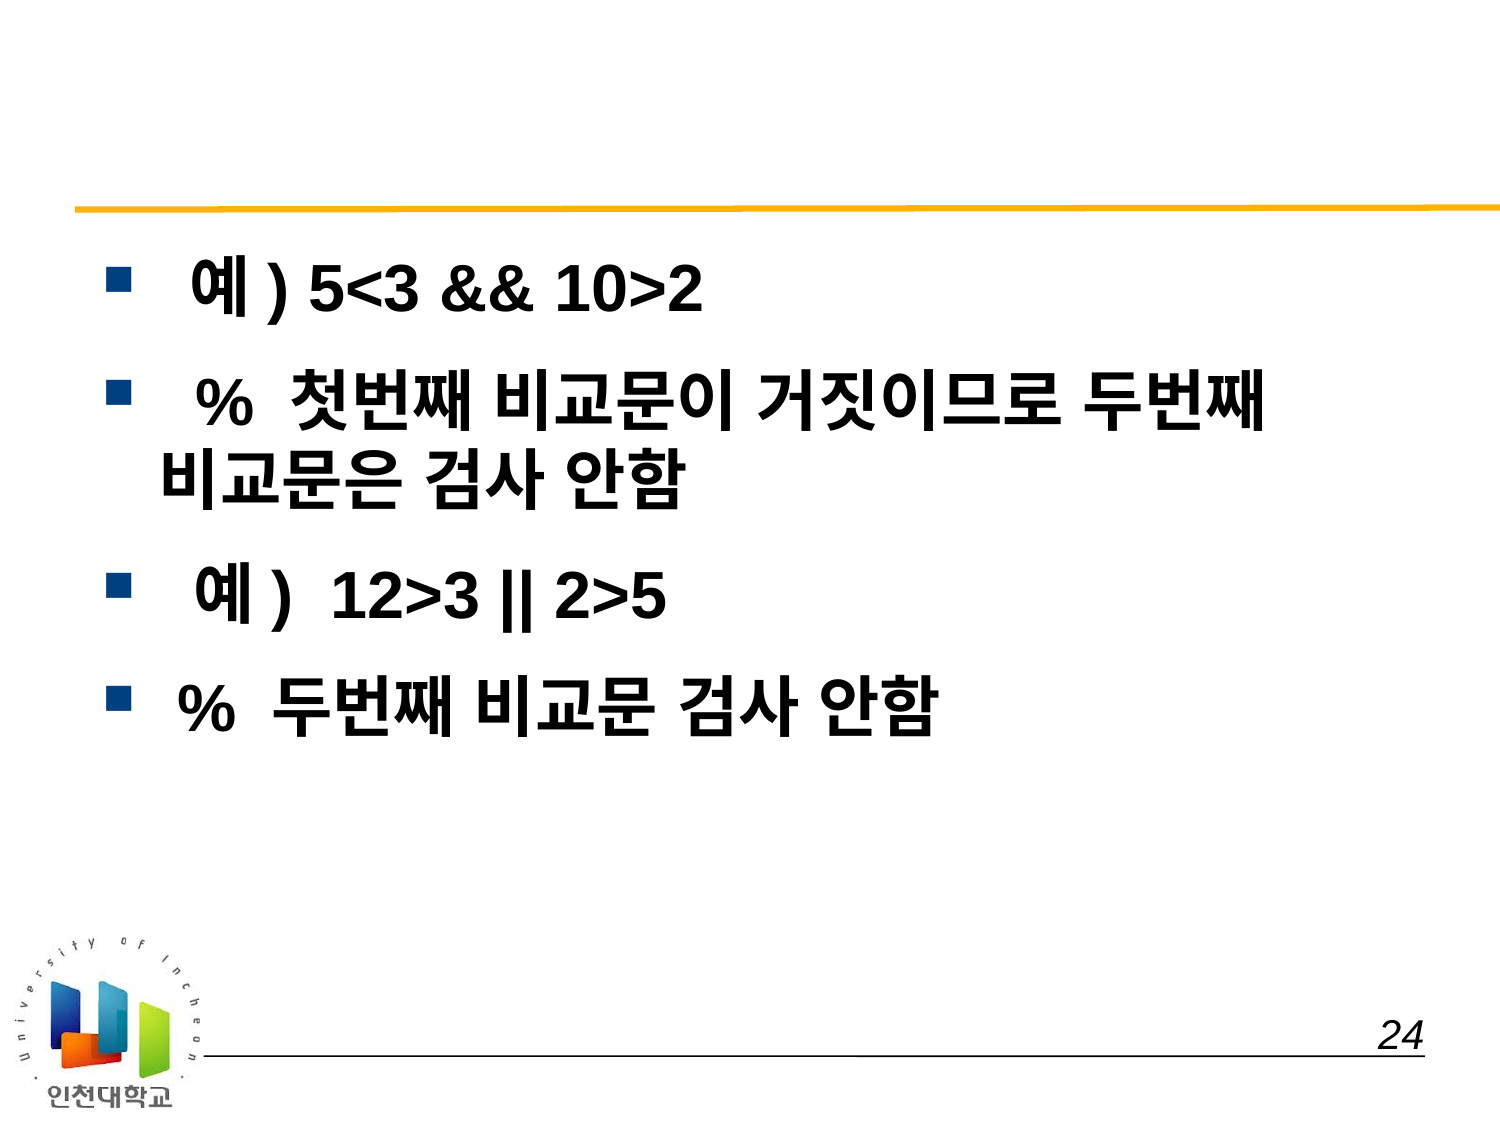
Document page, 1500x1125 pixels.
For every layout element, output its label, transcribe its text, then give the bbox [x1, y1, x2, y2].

list 예) 5<3 && 10>2 % 첫번째 비교문이 거짓이므로 두번째 비교문은 검사 안함 예) 12>3 || 2>5 % 두번째 비교문 검사 안함 [87, 237, 1457, 919]
picture [14, 937, 200, 1108]
slide_number 24 [1112, 999, 1440, 1057]
